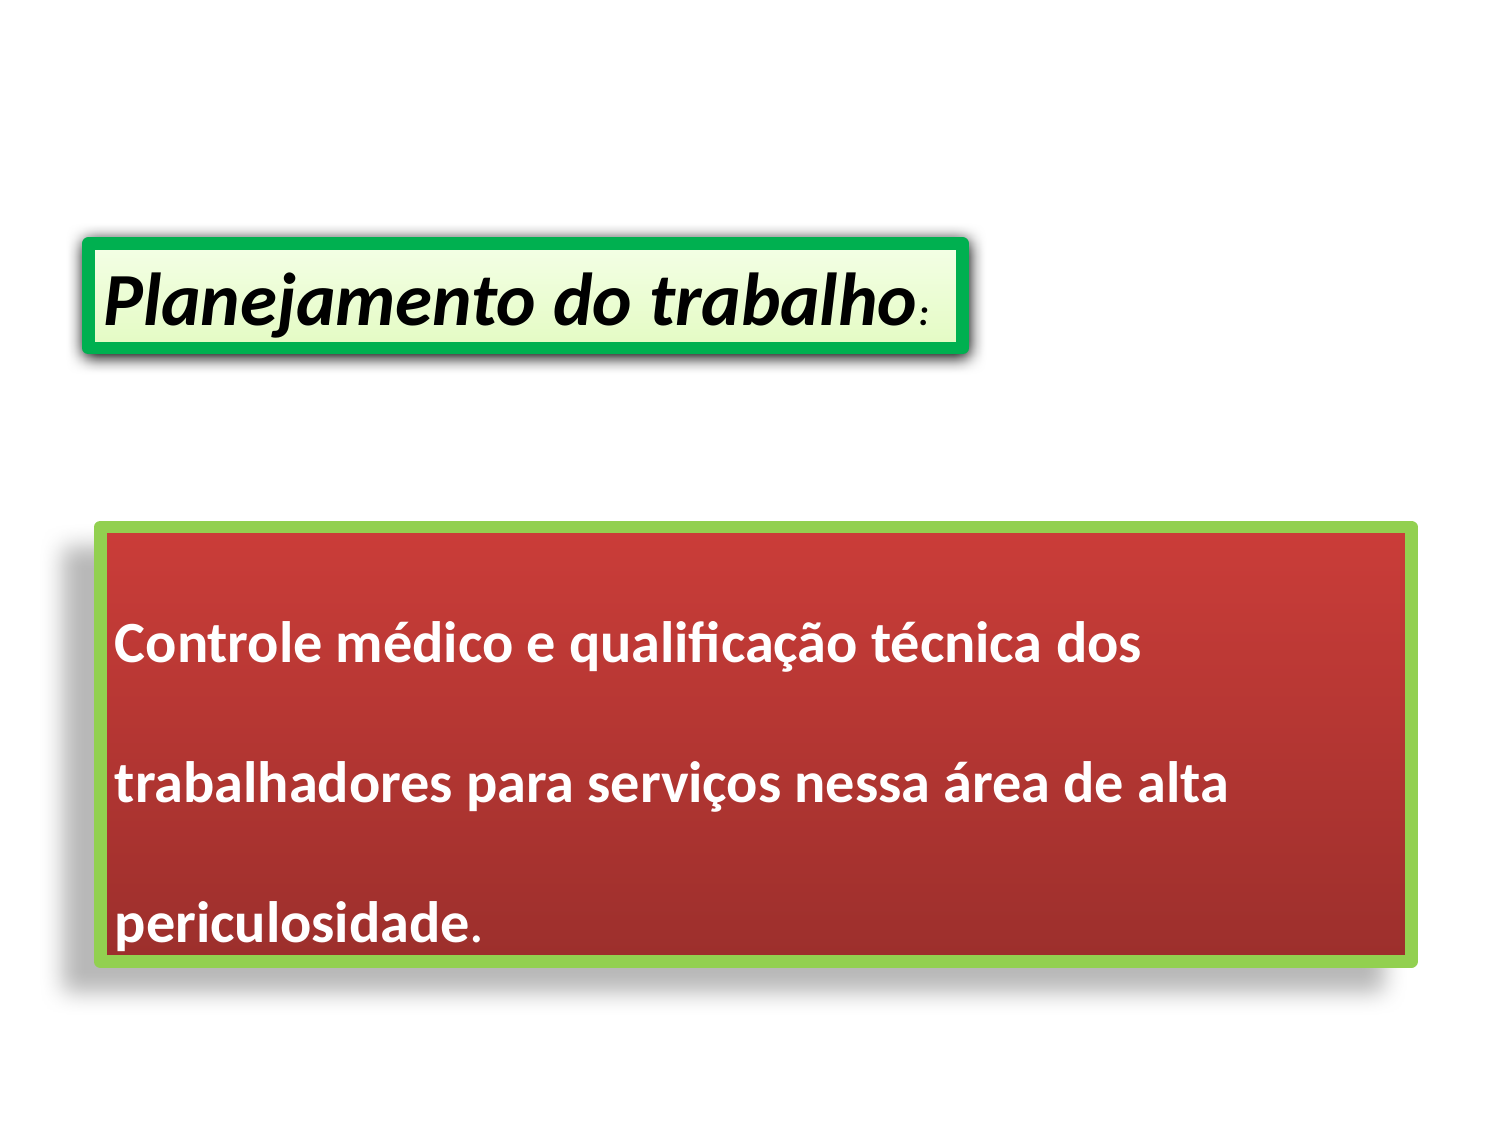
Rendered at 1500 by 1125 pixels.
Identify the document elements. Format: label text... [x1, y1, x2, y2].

text_box Controle médico e qualificação técnica dos trabalhadores para serviços nessa área de alta periculosidade. [100, 526, 1412, 962]
text_box Planejamento do trabalho: [88, 243, 963, 349]
